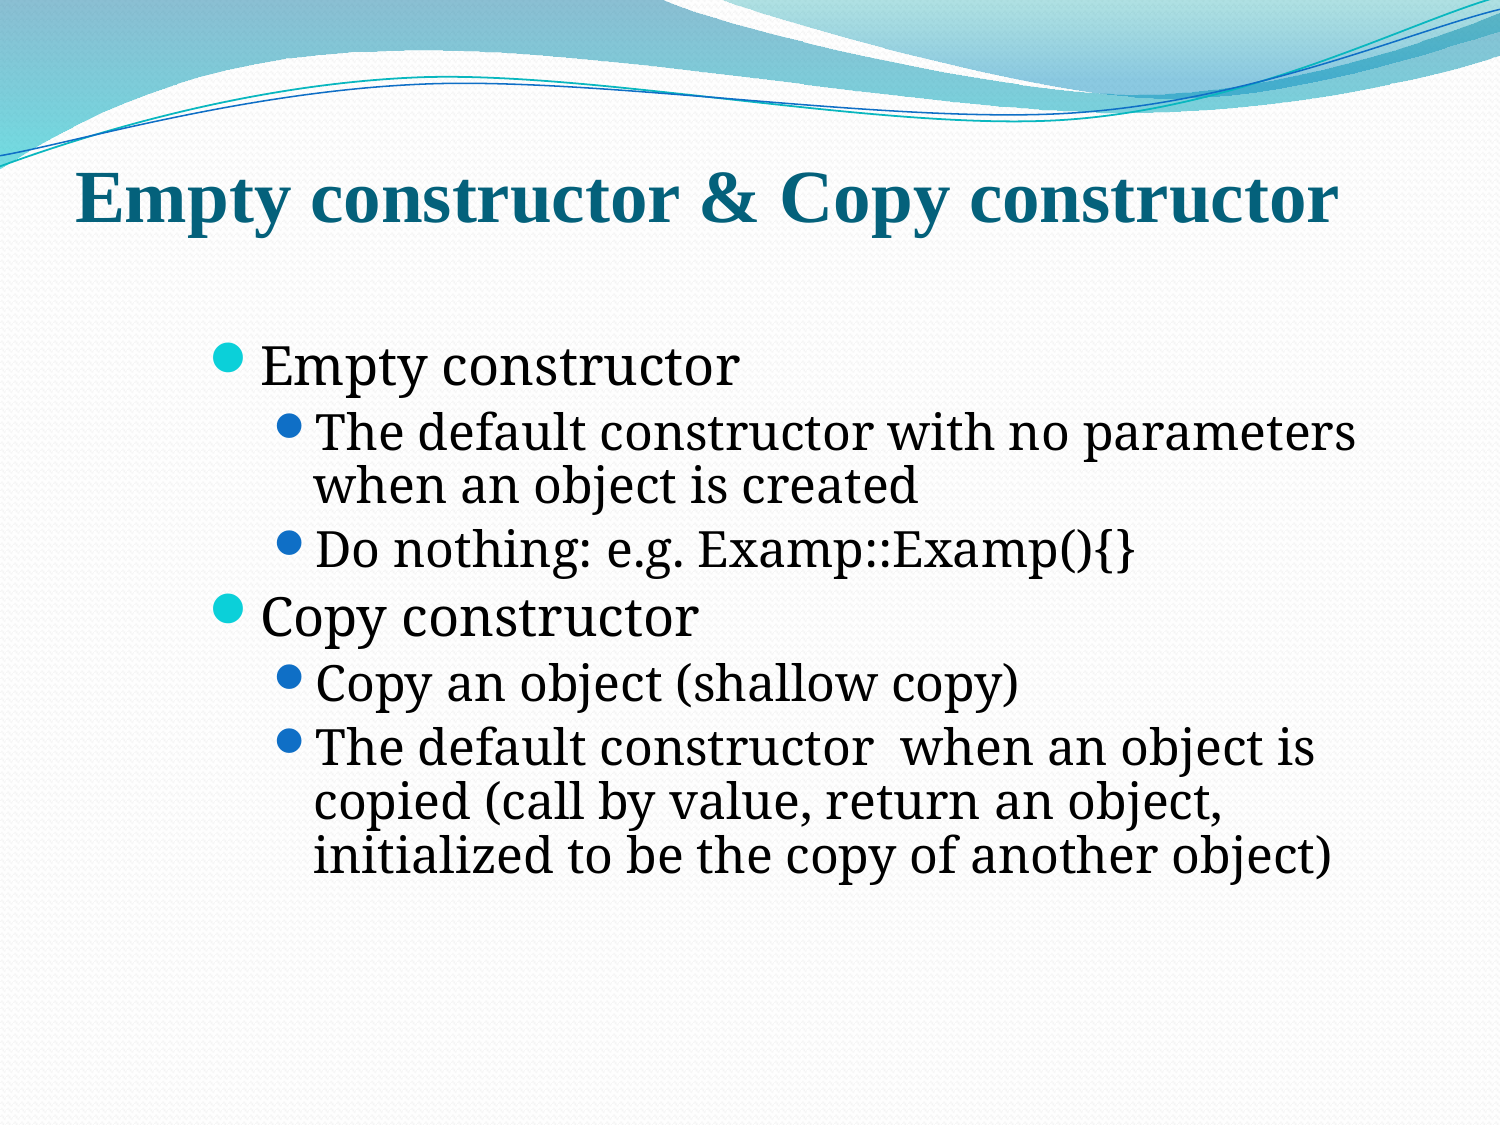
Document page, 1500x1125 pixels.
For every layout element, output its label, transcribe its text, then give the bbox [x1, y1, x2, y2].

title Empty constructor & Copy constructor [75, 50, 1425, 238]
list Empty constructor The default constructor with no parameters when an object is created Do nothing: e.g. Examp::Examp(){} Copy constructor Copy an object (shallow copy) The default constructor when an object is copied (call by value, return an object, initialized to be the copy of another object) [193, 331, 1469, 1088]
